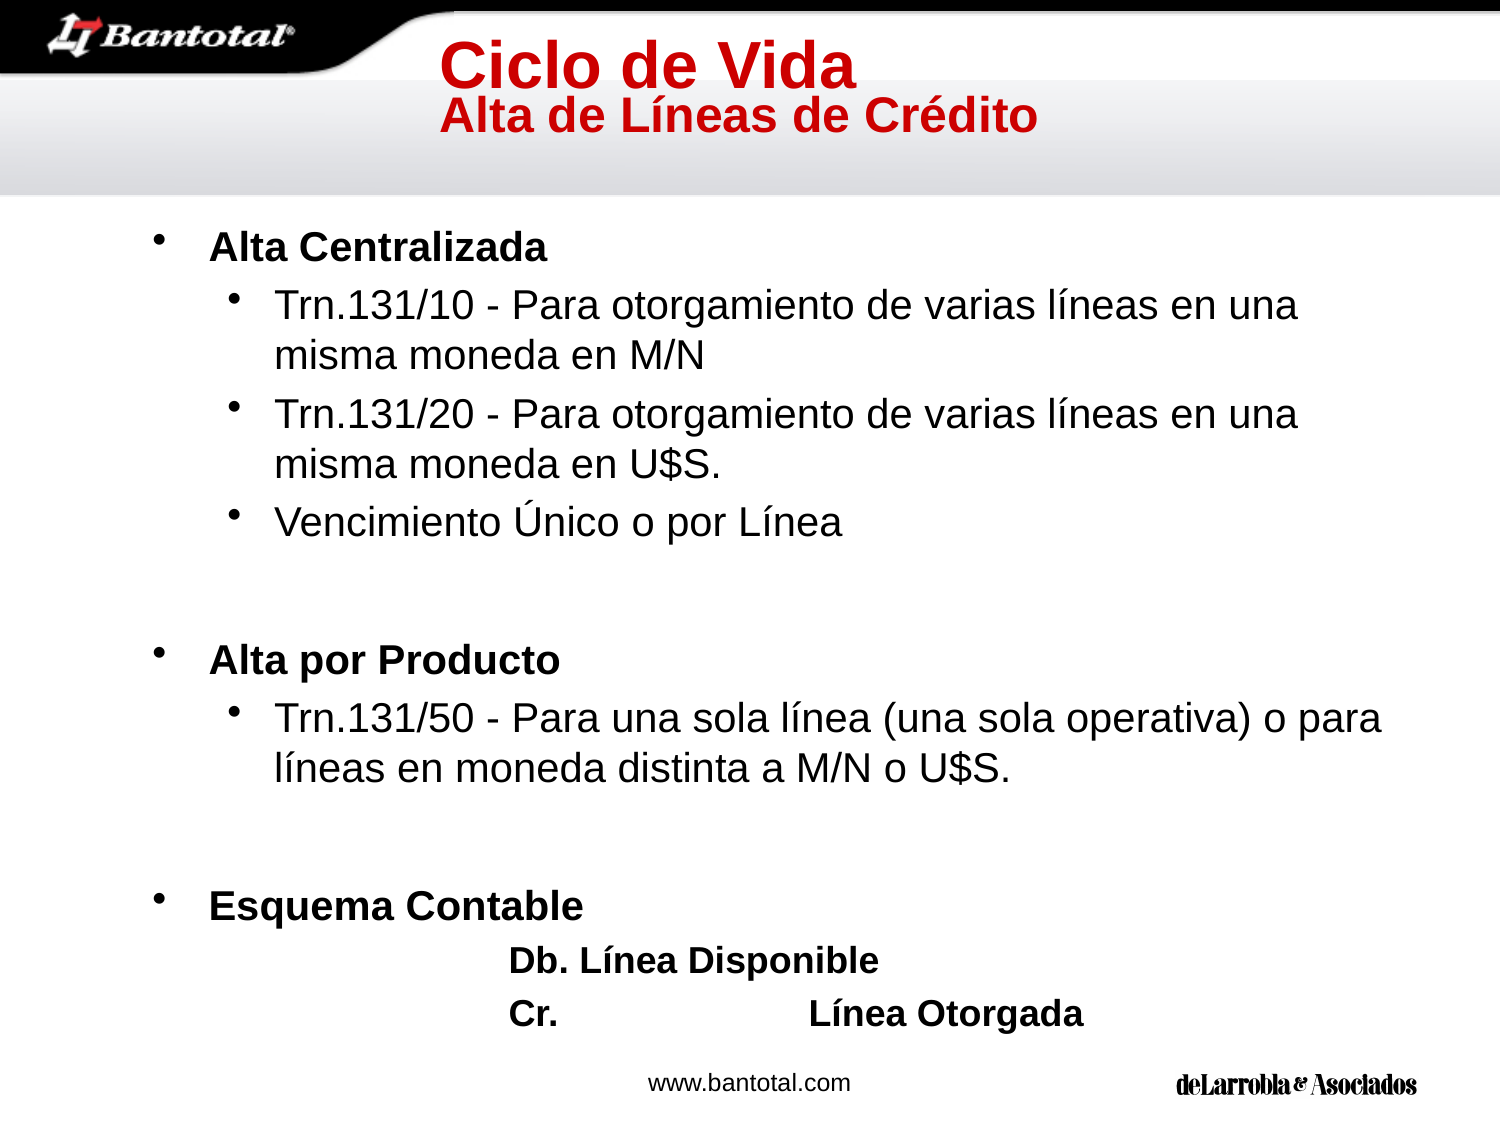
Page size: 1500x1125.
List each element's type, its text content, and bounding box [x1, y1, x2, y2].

picture [0, 0, 1500, 197]
list Alta Centralizada Trn.131/10 - Para otorgamiento de varias líneas en una misma moneda en M/N Trn.131/20 - Para otorgamiento de varias líneas en una misma moneda en U$S. Vencimiento Único o por Línea Alta por Producto Trn.131/50 - Para una sola línea (una sola operativa) o para líneas en moneda distinta a M/N o U$S. Esquema Contable Db. Línea Disponible Cr. Línea Otorgada [137, 212, 1425, 1125]
title Ciclo de Vida Alta de Líneas de Crédito [424, 48, 1397, 149]
